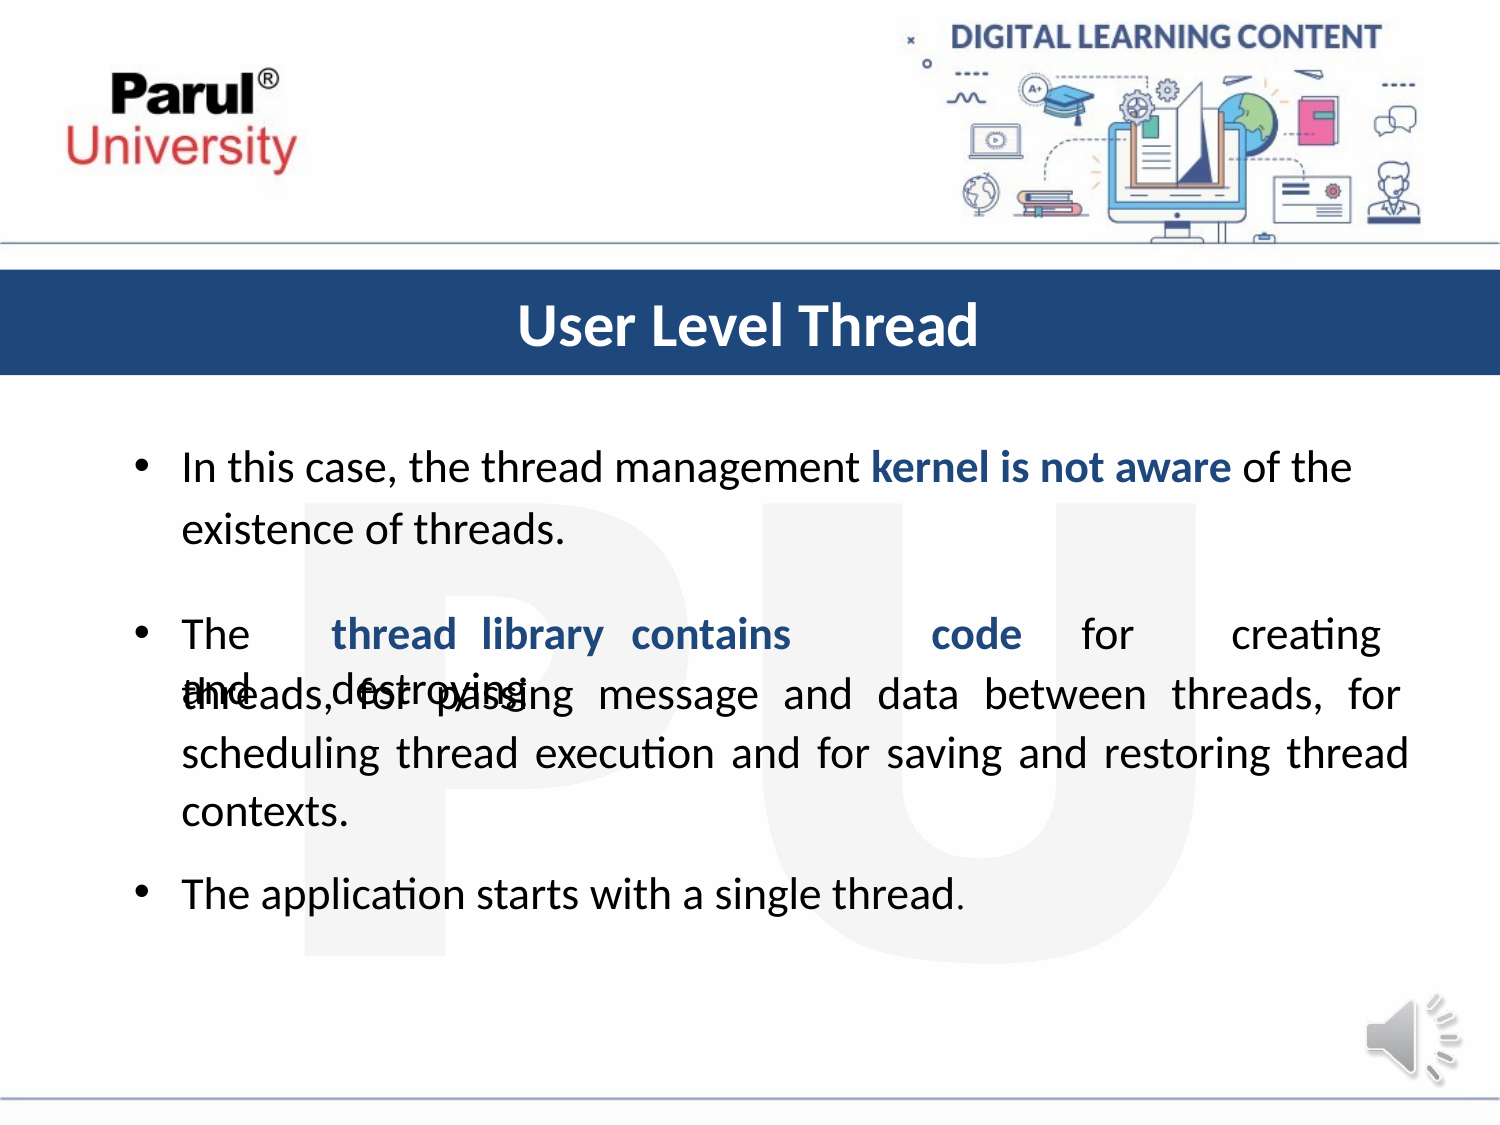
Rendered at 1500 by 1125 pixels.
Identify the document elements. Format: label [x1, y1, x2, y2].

picture [0, 964, 1500, 1125]
picture [0, 0, 1500, 269]
text_box [0, 269, 1500, 964]
